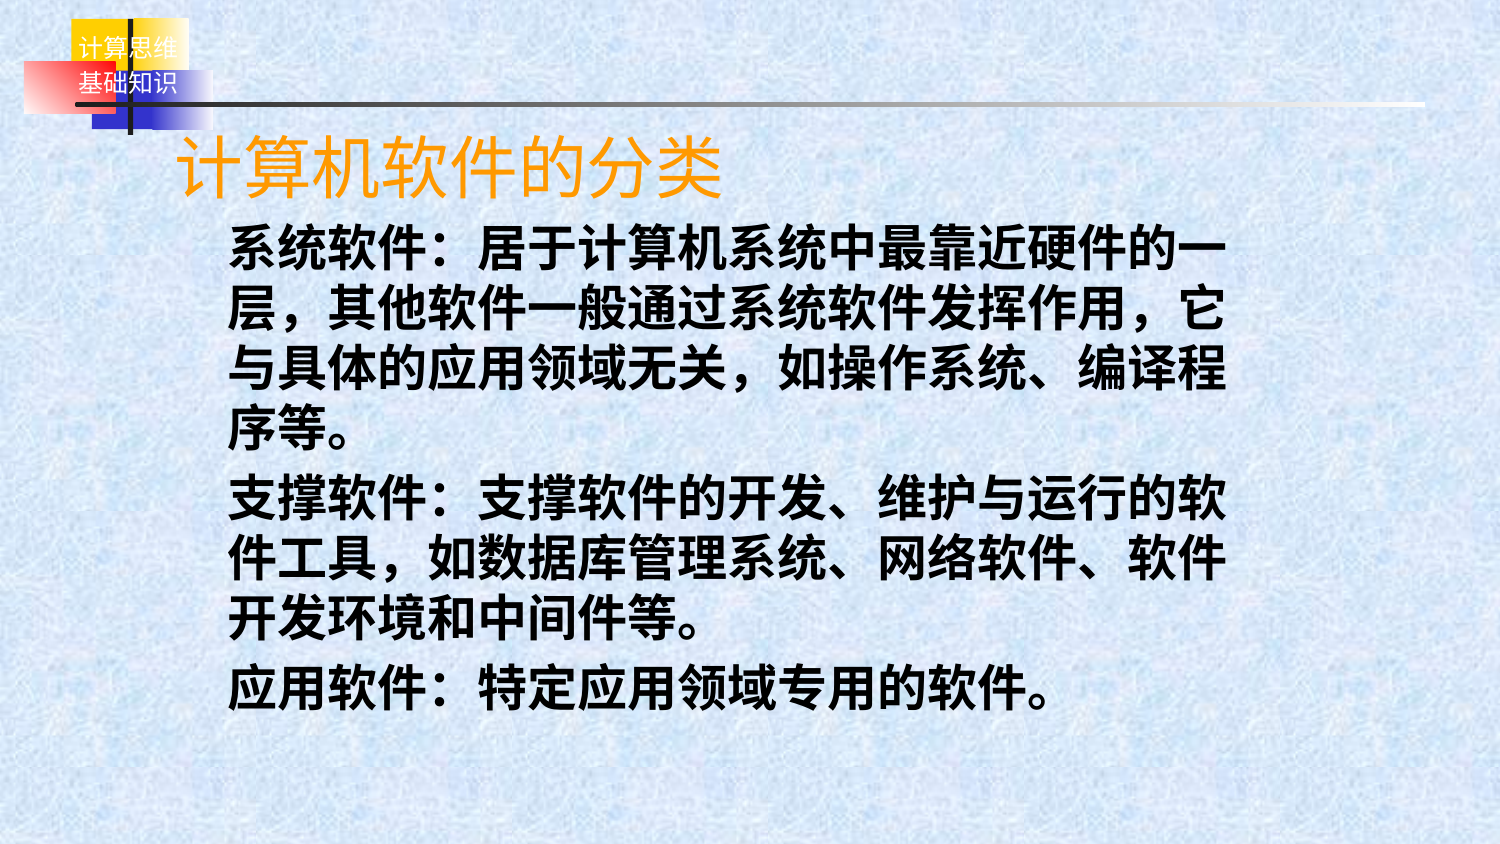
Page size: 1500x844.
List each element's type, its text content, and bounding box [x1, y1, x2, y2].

picture [0, 0, 1500, 844]
list 系统软件：居于计算机系统中最靠近硬件的一层，其他软件一般通过系统软件发挥作用，它与具体的应用领域无关，如操作系统、编译程序等。 支撑软件：支撑软件的开发、维护与运行的软件工具，如数据库管理系统、网络软件、软件开发环境和中间件等。 应用软件：特定应用领域专用的软件。 [212, 209, 1288, 800]
title 计算机软件的分类 [159, 107, 1306, 216]
